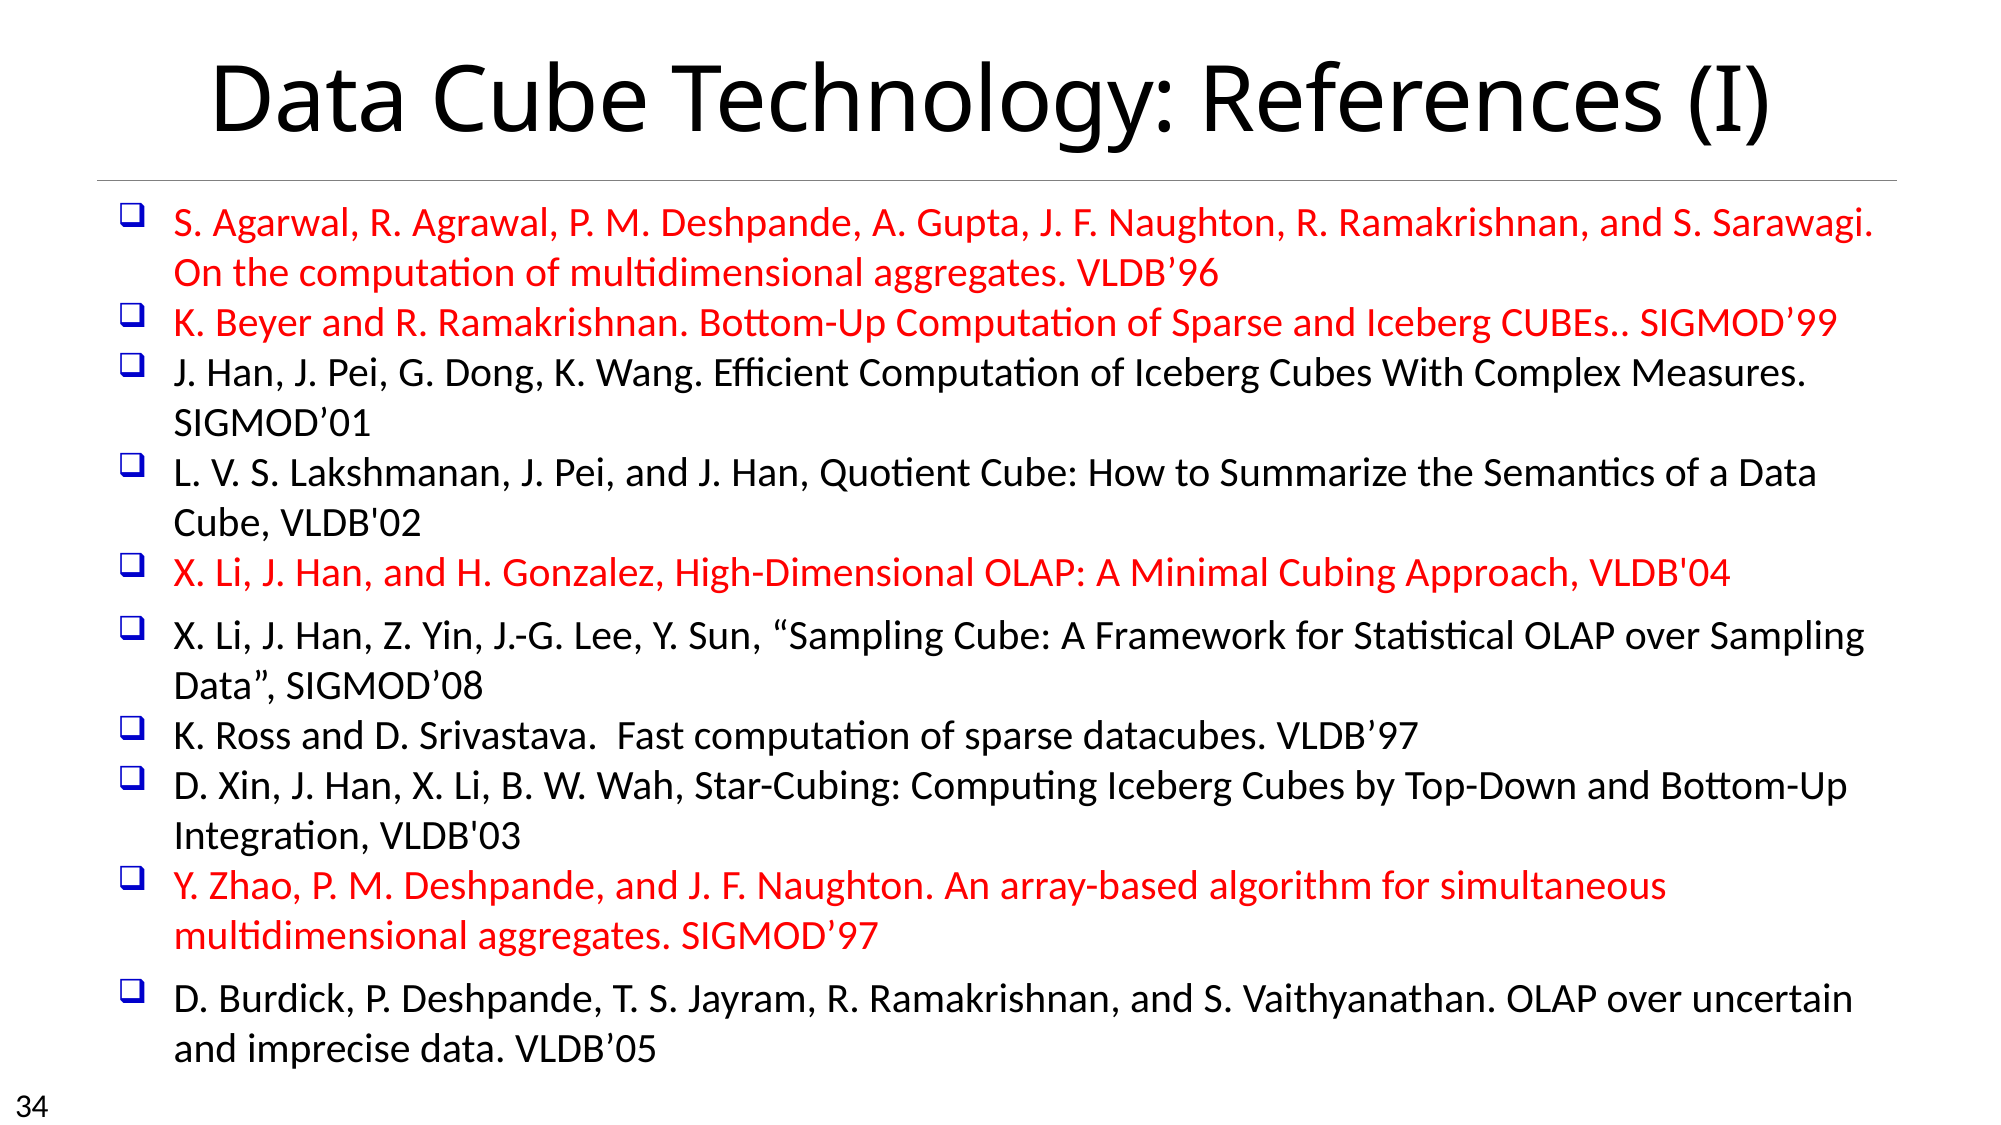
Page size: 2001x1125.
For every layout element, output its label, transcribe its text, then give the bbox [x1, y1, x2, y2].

list S. Agarwal, R. Agrawal, P. M. Deshpande, A. Gupta, J. F. Naughton, R. Ramakrishnan, and S. Sarawagi. On the computation of multidimensional aggregates. VLDB’96 K. Beyer and R. Ramakrishnan. Bottom-Up Computation of Sparse and Iceberg CUBEs.. SIGMOD’99 J. Han, J. Pei, G. Dong, K. Wang. Efficient Computation of Iceberg Cubes With Complex Measures. SIGMOD’01 L. V. S. Lakshmanan, J. Pei, and J. Han, Quotient Cube: How to Summarize the Semantics of a Data Cube, VLDB'02 X. Li, J. Han, and H. Gonzalez, High-Dimensional OLAP: A Minimal Cubing Approach, VLDB'04 X. Li, J. Han, Z. Yin, J.-G. Lee, Y. Sun, “Sampling Cube: A Framework for Statistical OLAP over Sampling Data”, SIGMOD’08 K. Ross and D. Srivastava. Fast computation of sparse datacubes. VLDB’97 D. Xin, J. Han, X. Li, B. W. Wah, Star-Cubing: Computing Iceberg Cubes by Top-Down and Bottom-Up Integration, VLDB'03 Y. Zhao, P. M. Deshpande, and J. F. Naughton. An array-based algorithm for simultaneous multidimensional aggregates. SIGMOD’97 D. Burdick, P. Deshpande, T. S. Jayram, R. Ramakrishnan, and S. Vaithyanathan. OLAP over uncertain and imprecise data. VLDB’05 [102, 187, 1907, 1125]
title Data Cube Technology: References (I) [57, 36, 1923, 158]
